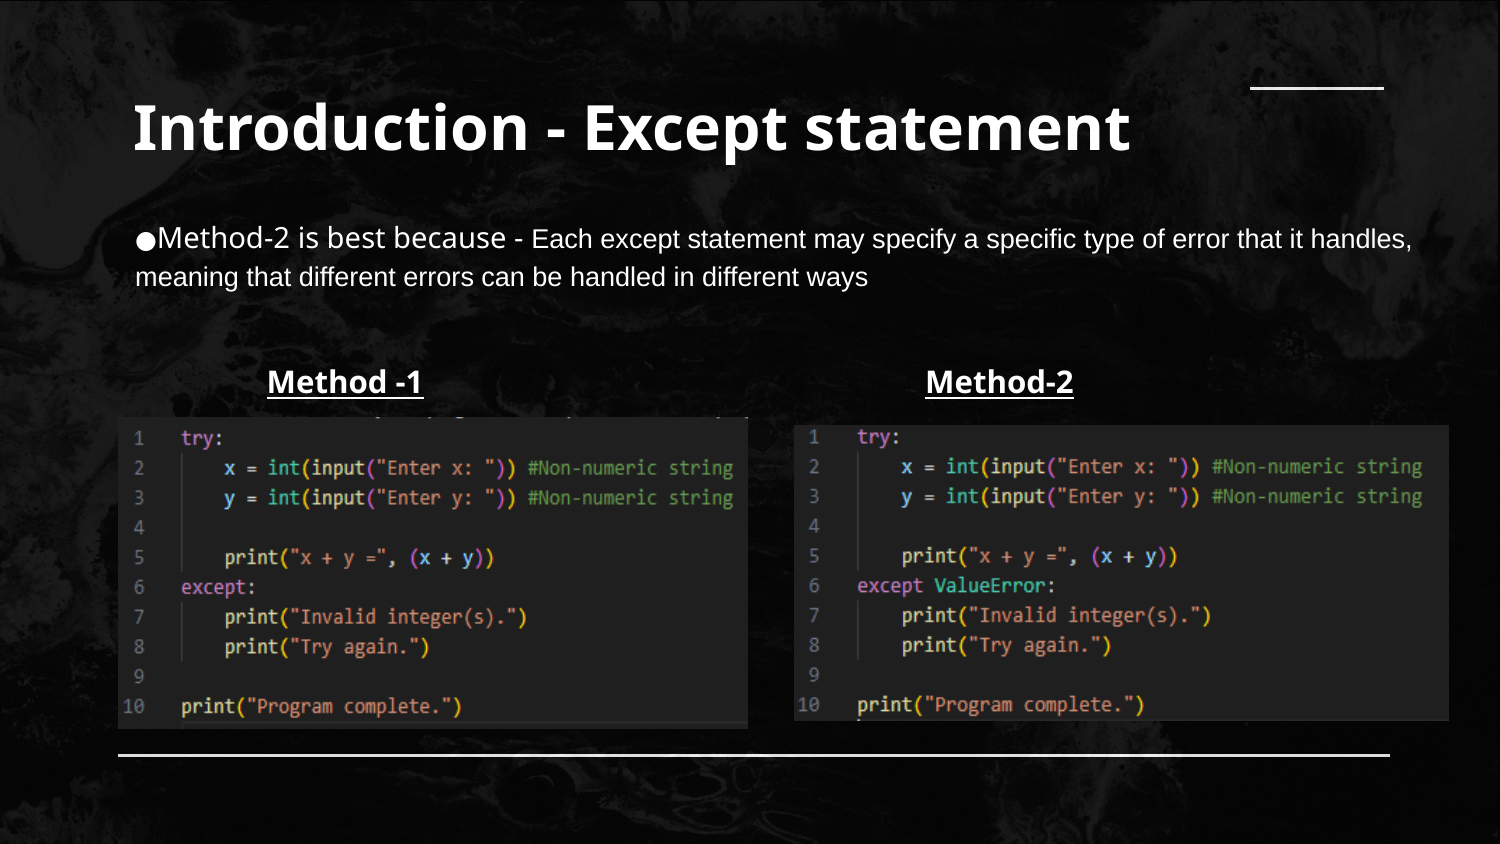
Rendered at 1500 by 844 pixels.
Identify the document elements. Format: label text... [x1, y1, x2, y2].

title Introduction - Except statement [118, 72, 1382, 167]
picture [794, 424, 1449, 721]
list ●Method-2 is best because - Each except statement may specify a specific type of error that it handles, meaning that different errors can be handled in different ways [118, 199, 1449, 787]
picture [117, 417, 748, 729]
text_box Method-2 [910, 347, 1264, 398]
text_box Method -1 [251, 347, 708, 398]
